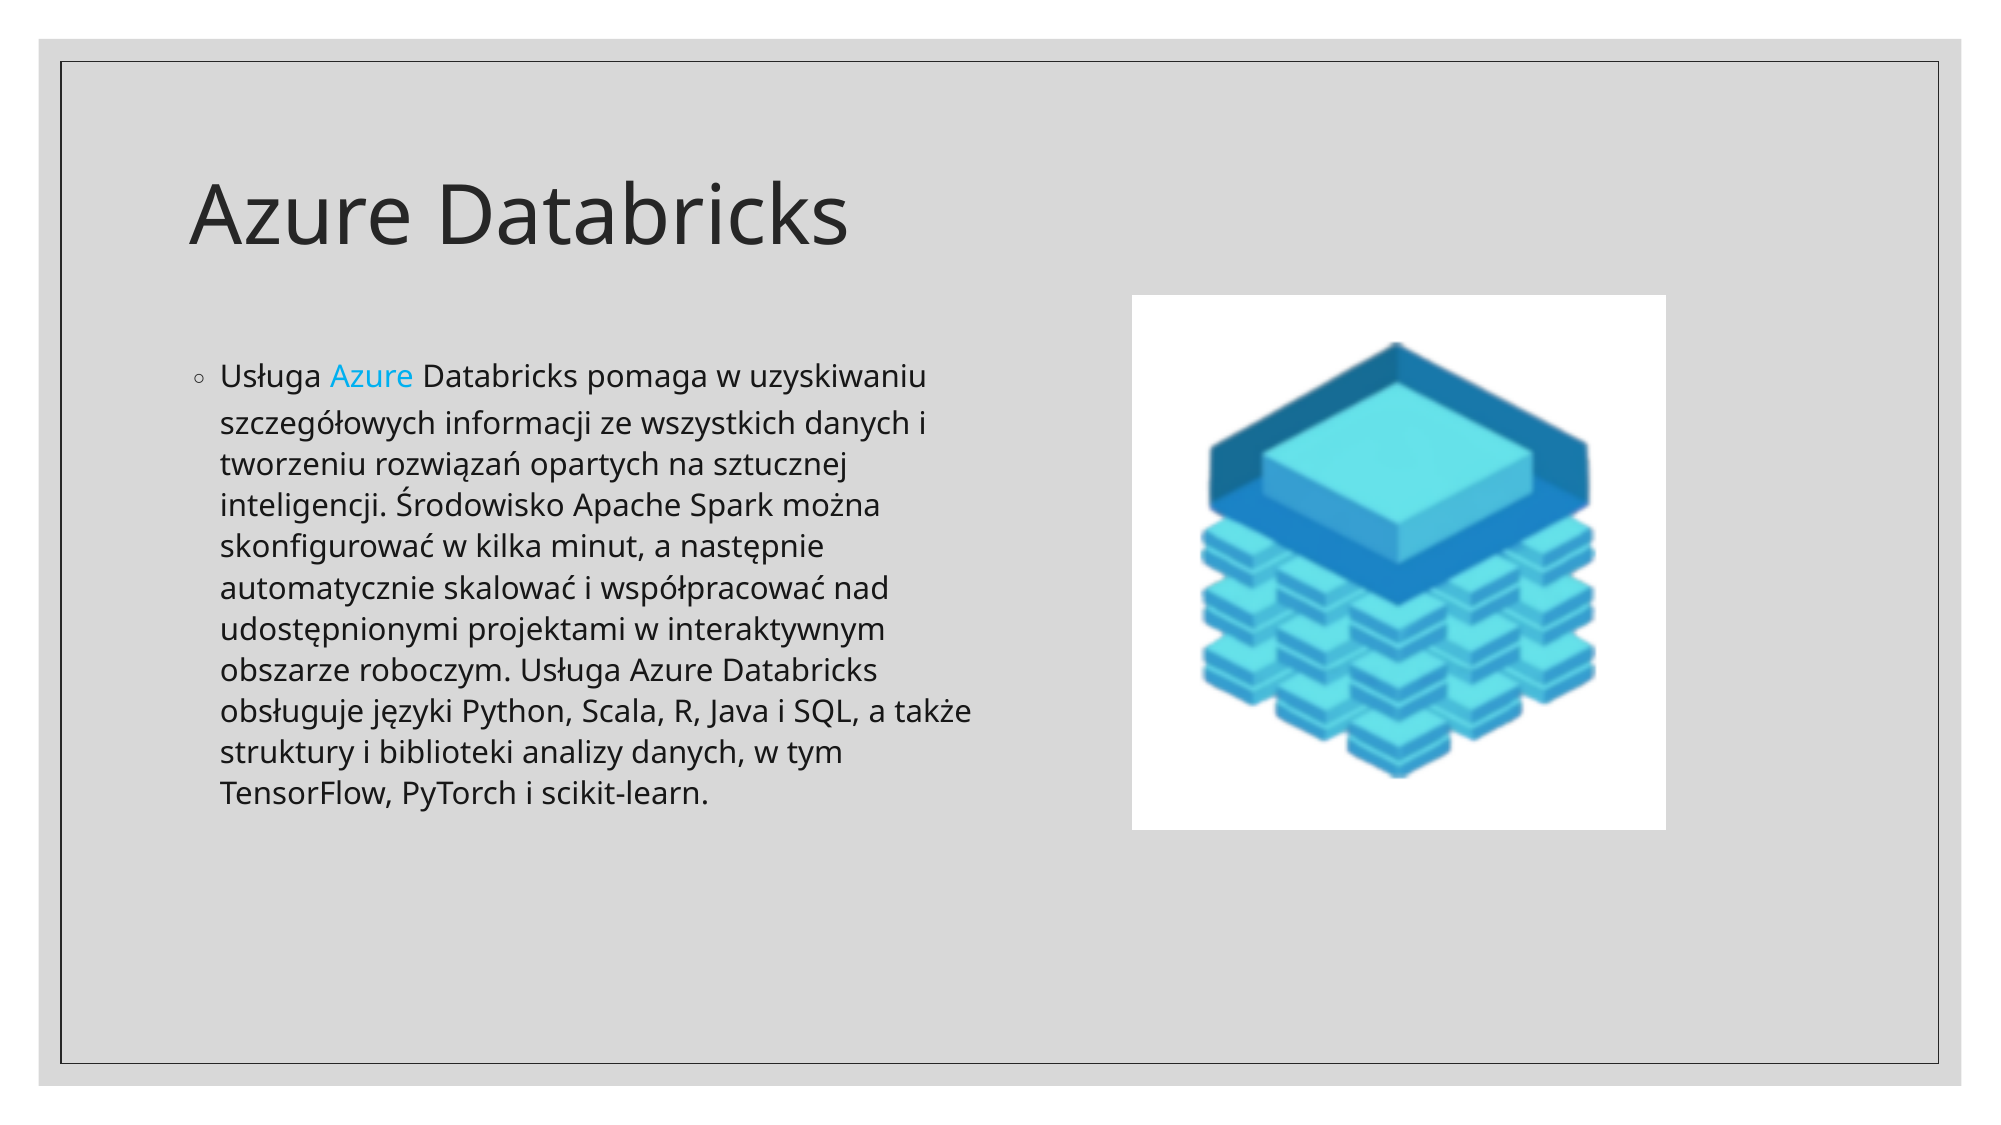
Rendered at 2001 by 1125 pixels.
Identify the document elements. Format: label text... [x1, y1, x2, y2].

list Usługa Azure Databricks pomaga w uzyskiwaniu szczegółowych informacji ze wszystkich danych i tworzeniu rozwiązań opartych na sztucznej inteligencji. Środowisko Apache Spark można skonfigurować w kilka minut, a następnie automatycznie skalować i współpracować nad udostępnionymi projektami w interaktywnym obszarze roboczym. Usługa Azure Databricks obsługuje języki Python, Scala, R, Java i SQL, a także struktury i biblioteki analizy danych, w tym TensorFlow, PyTorch i scikit-learn. [174, 345, 1000, 977]
title Azure Databricks [174, 105, 1825, 331]
picture [1132, 295, 1666, 830]
